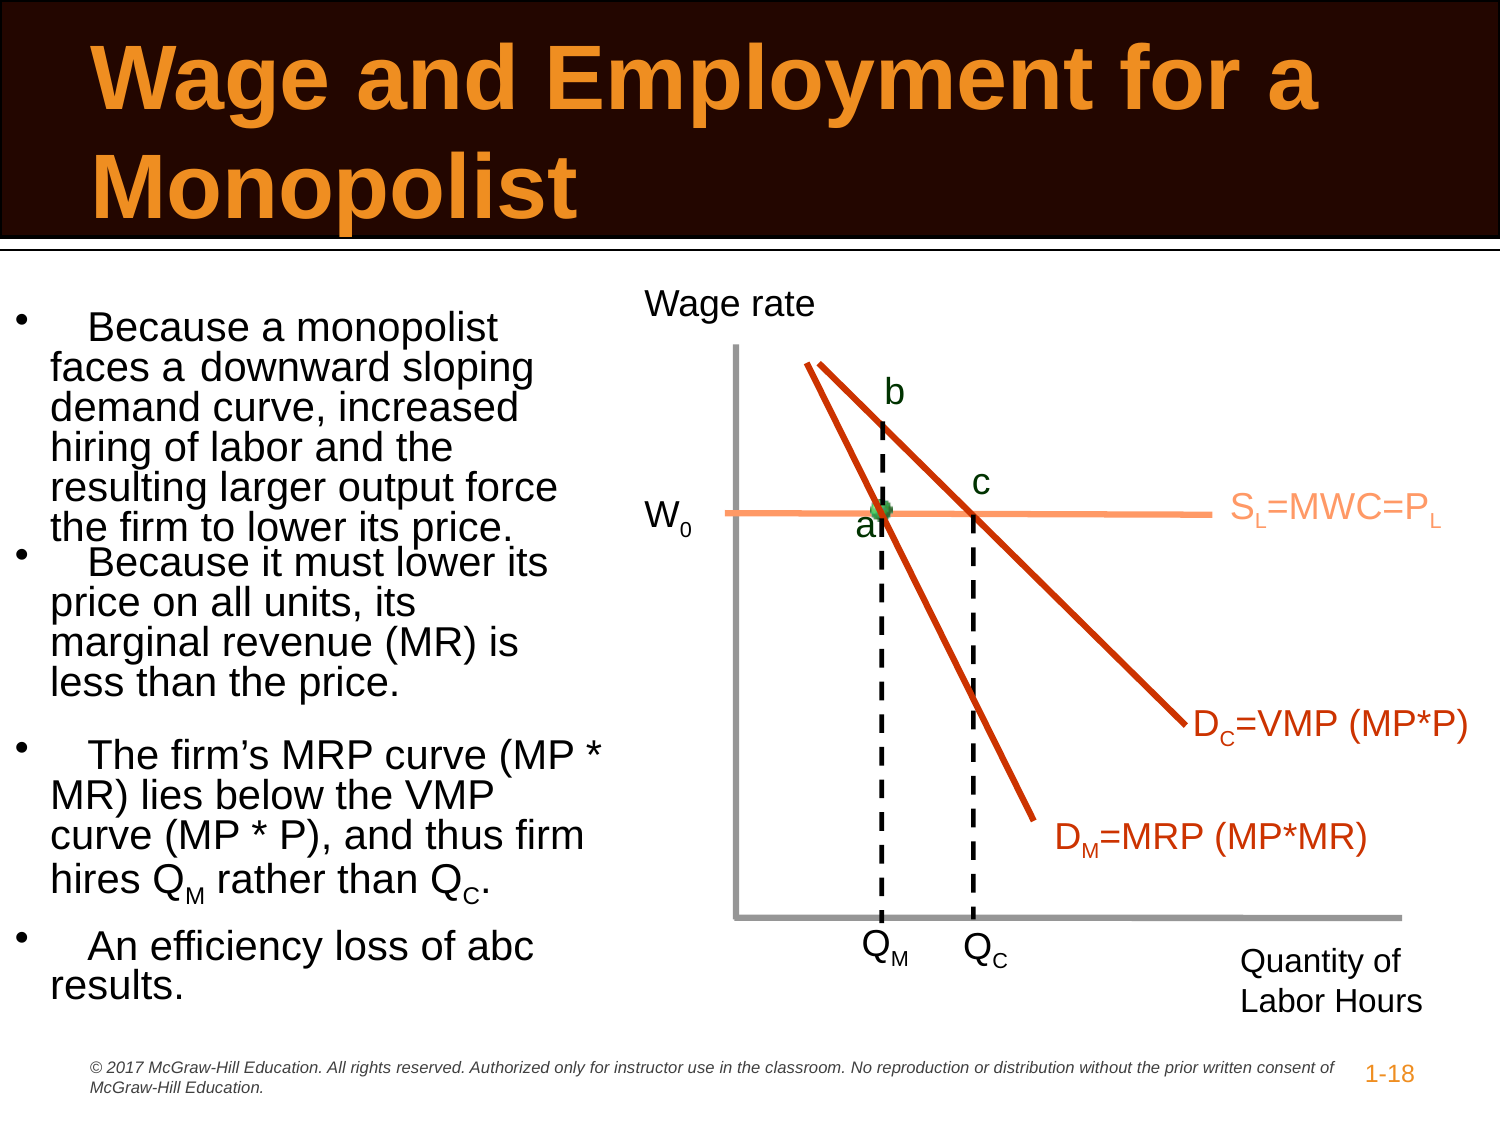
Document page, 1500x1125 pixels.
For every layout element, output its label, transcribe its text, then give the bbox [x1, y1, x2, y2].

text_box Because a monopolist faces a downward sloping demand curve, increased hiring of labor and the resulting larger output force the firm to lower its price. [0, 301, 602, 557]
text_box QM [846, 911, 934, 979]
text_box QC [948, 914, 1036, 981]
text_box The firm’s MRP curve (MP * MR) lies below the VMP curve (MP * P), and thus firm hires QM rather than QC. [0, 730, 621, 911]
text_box W0 [629, 482, 728, 550]
text_box DM=MRP (MP*MR) [1039, 804, 1435, 871]
text_box b [869, 359, 929, 420]
picture [870, 499, 894, 523]
text_box c [956, 449, 1004, 510]
text_box An efficiency loss of abc results. [0, 920, 621, 1016]
text_box DC=VMP (MP*P) [1177, 691, 1500, 758]
title Wage and Employment for a Monopolist [75, 19, 1425, 236]
text_box a [840, 492, 895, 553]
text_box Wage rate [629, 271, 843, 332]
text_box SL=MWC=PL [1214, 474, 1480, 541]
list [75, 275, 1425, 1018]
text_box Because it must lower its price on all units, its marginal revenue (MR) is less than the price. [0, 537, 600, 713]
text_box Quantity of Labor Hours [1225, 931, 1452, 1027]
